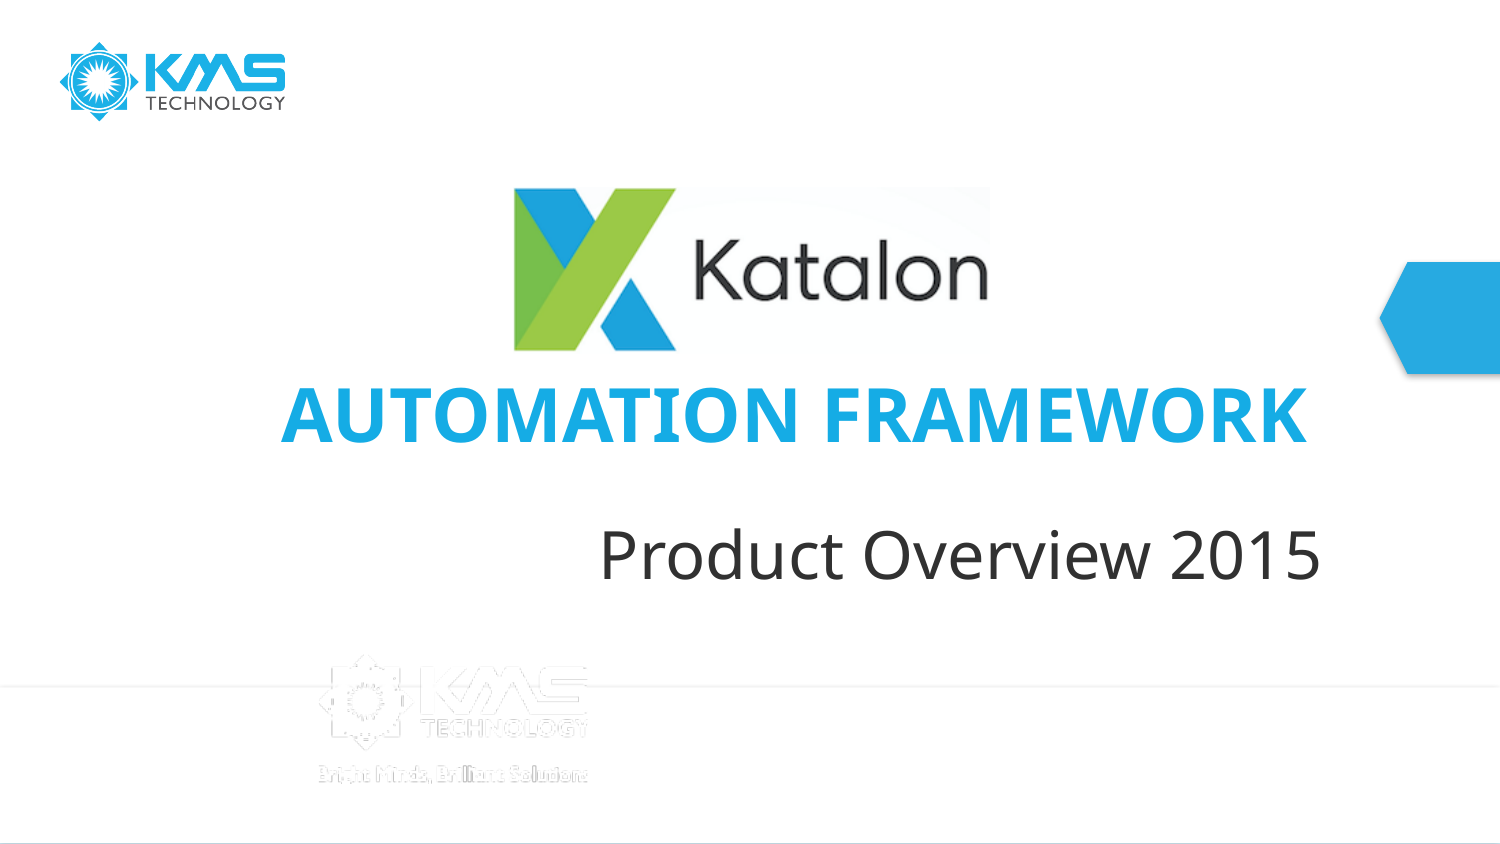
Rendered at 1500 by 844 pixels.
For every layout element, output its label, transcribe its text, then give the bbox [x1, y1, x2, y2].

picture [318, 653, 588, 784]
picture [59, 42, 285, 127]
title Automation Framework [112, 359, 1323, 461]
picture [513, 187, 990, 355]
subtitle Product Overview 2015 [288, 505, 1339, 622]
